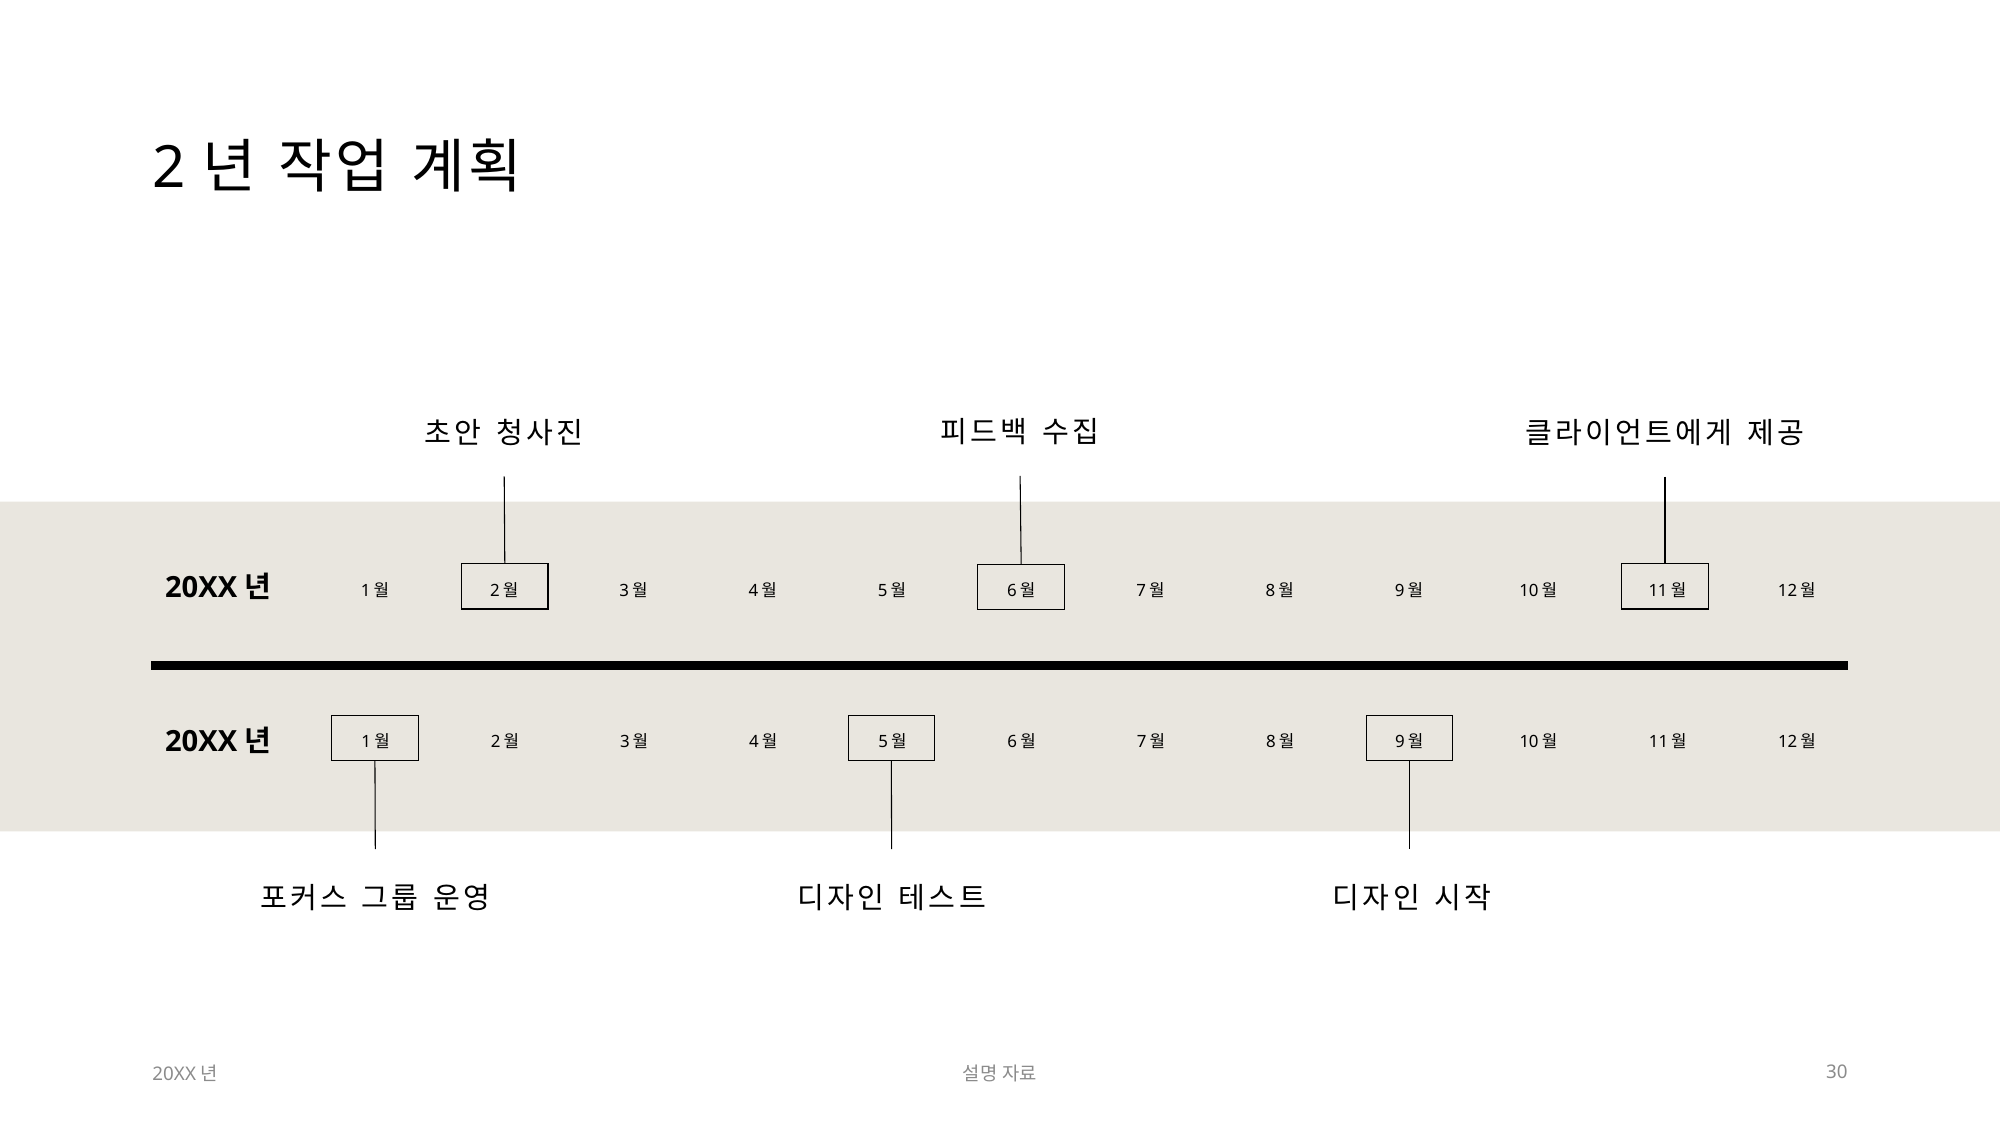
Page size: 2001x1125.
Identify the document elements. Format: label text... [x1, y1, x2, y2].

list 8월 [1227, 726, 1333, 760]
list 2월 [549, 574, 557, 608]
list 10월 [1485, 574, 1591, 608]
slide_number 20XX년 [137, 1042, 588, 1103]
text_box 디자인 테스트 [722, 854, 1061, 947]
list 6월 [968, 574, 977, 608]
list 3월 [581, 726, 687, 760]
list 7월 [1098, 726, 1204, 760]
list 1월 [323, 726, 331, 760]
list 1월 [419, 726, 429, 760]
slide_number 30 [1412, 1042, 1863, 1103]
list 11월 [1615, 726, 1721, 760]
list 2월 [452, 726, 558, 760]
list 2월 [451, 574, 461, 608]
text_box [977, 563, 1065, 610]
text_box 초안 청사진 [335, 364, 673, 457]
text_box [847, 715, 936, 762]
list 5월 [936, 726, 945, 760]
text_box [461, 563, 549, 610]
list 9월 [1356, 726, 1365, 760]
list 4월 [710, 726, 816, 760]
list 12월 [1744, 726, 1850, 760]
text_box 포커스 그룹 운영 [206, 854, 545, 947]
list 10월 [1486, 726, 1592, 760]
list 5월 [840, 726, 847, 760]
list 8월 [1227, 574, 1333, 608]
list 3월 [580, 574, 686, 608]
list 1월 [322, 574, 428, 608]
list 4월 [710, 574, 816, 608]
list 20XX년 [150, 550, 298, 626]
list 11월 [1709, 574, 1720, 608]
list 20XX년 [150, 704, 298, 780]
list 5월 [839, 574, 945, 608]
list 9월 [1454, 726, 1462, 760]
list 6월 [1065, 574, 1074, 608]
list 11월 [1615, 574, 1621, 608]
list 7월 [1098, 574, 1203, 608]
text_box [1365, 715, 1454, 762]
text_box 클라이언트에게 제공 [1496, 364, 1834, 457]
text_box 피드백 수집 [851, 363, 1189, 457]
text_box 디자인 시작 [1243, 854, 1582, 947]
list 12월 [1744, 574, 1850, 608]
text_box [331, 715, 419, 762]
text_box [1621, 563, 1709, 610]
list 6월 [969, 726, 1075, 760]
footer 설명 자료 [662, 1042, 1338, 1103]
list 9월 [1356, 574, 1462, 608]
title 2년 작업 계획 [137, 59, 1863, 278]
